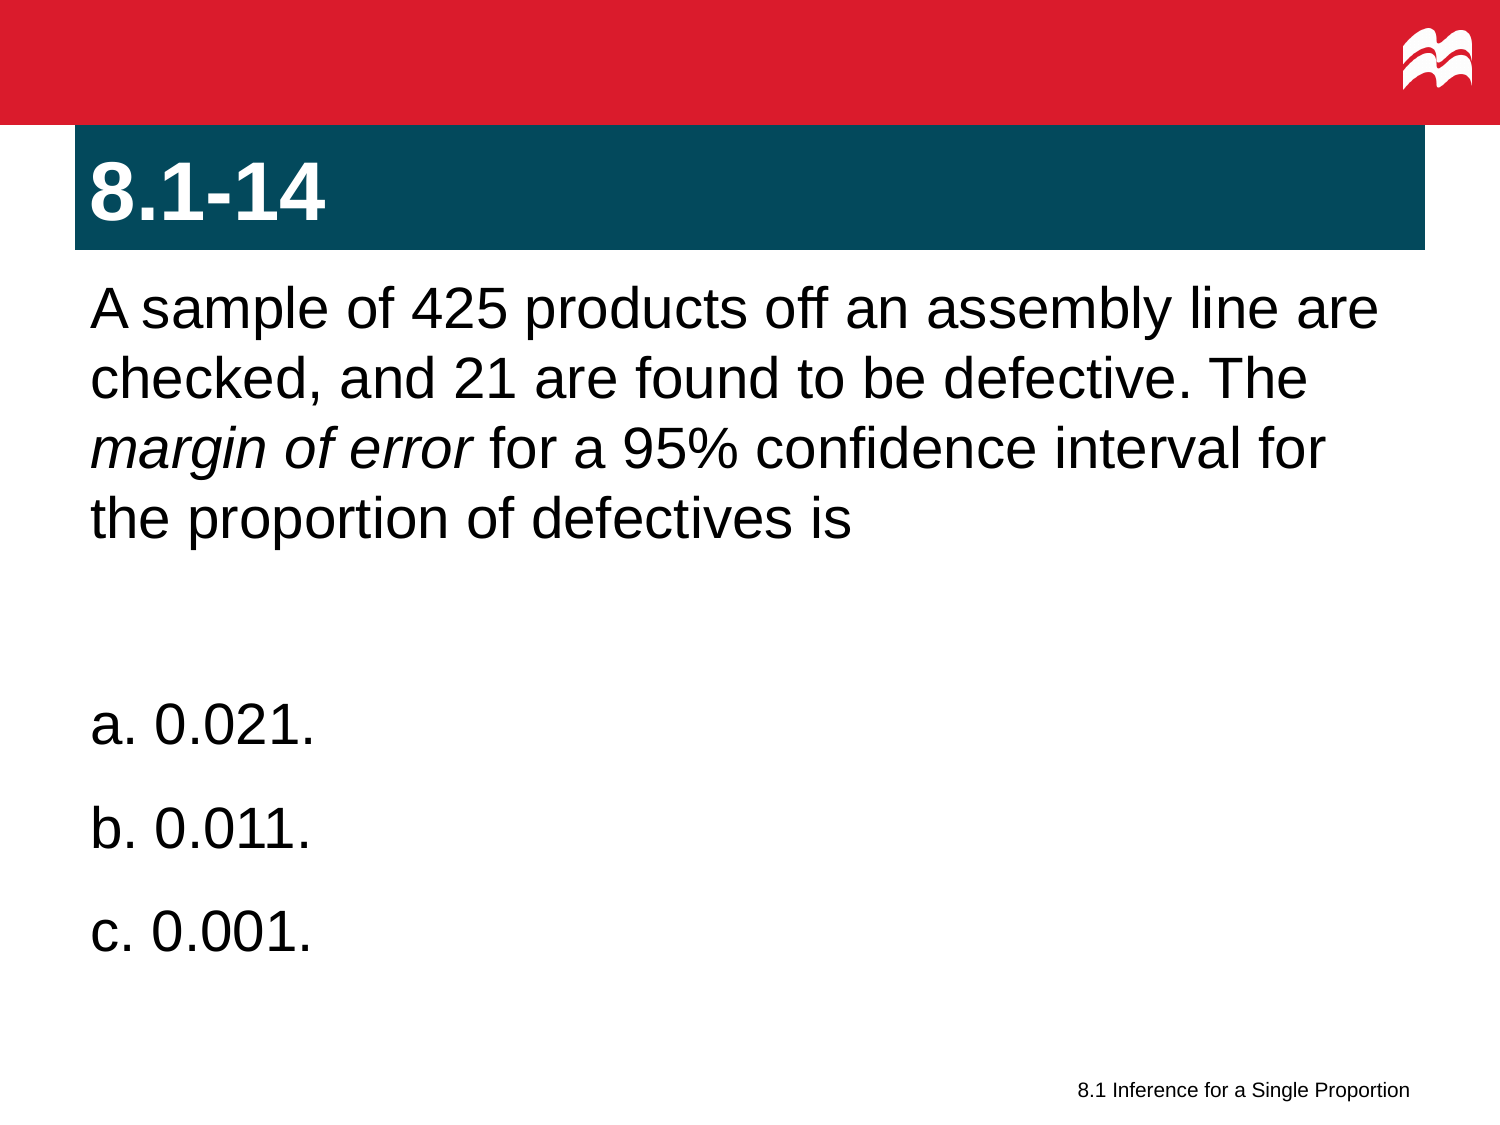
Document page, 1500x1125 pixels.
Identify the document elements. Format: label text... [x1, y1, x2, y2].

list A sample of 425 products off an assembly line are checked, and 21 are found to be defective. The margin of error for a 95% confidence interval for the proportion of defectives is a. 0.021. b. 0.011. c. 0.001. [75, 262, 1425, 1100]
title 8.1-14 [75, 125, 1425, 250]
picture [1403, 28, 1472, 90]
footer 8.1 Inference for a Single Proportion [1039, 1074, 1425, 1110]
